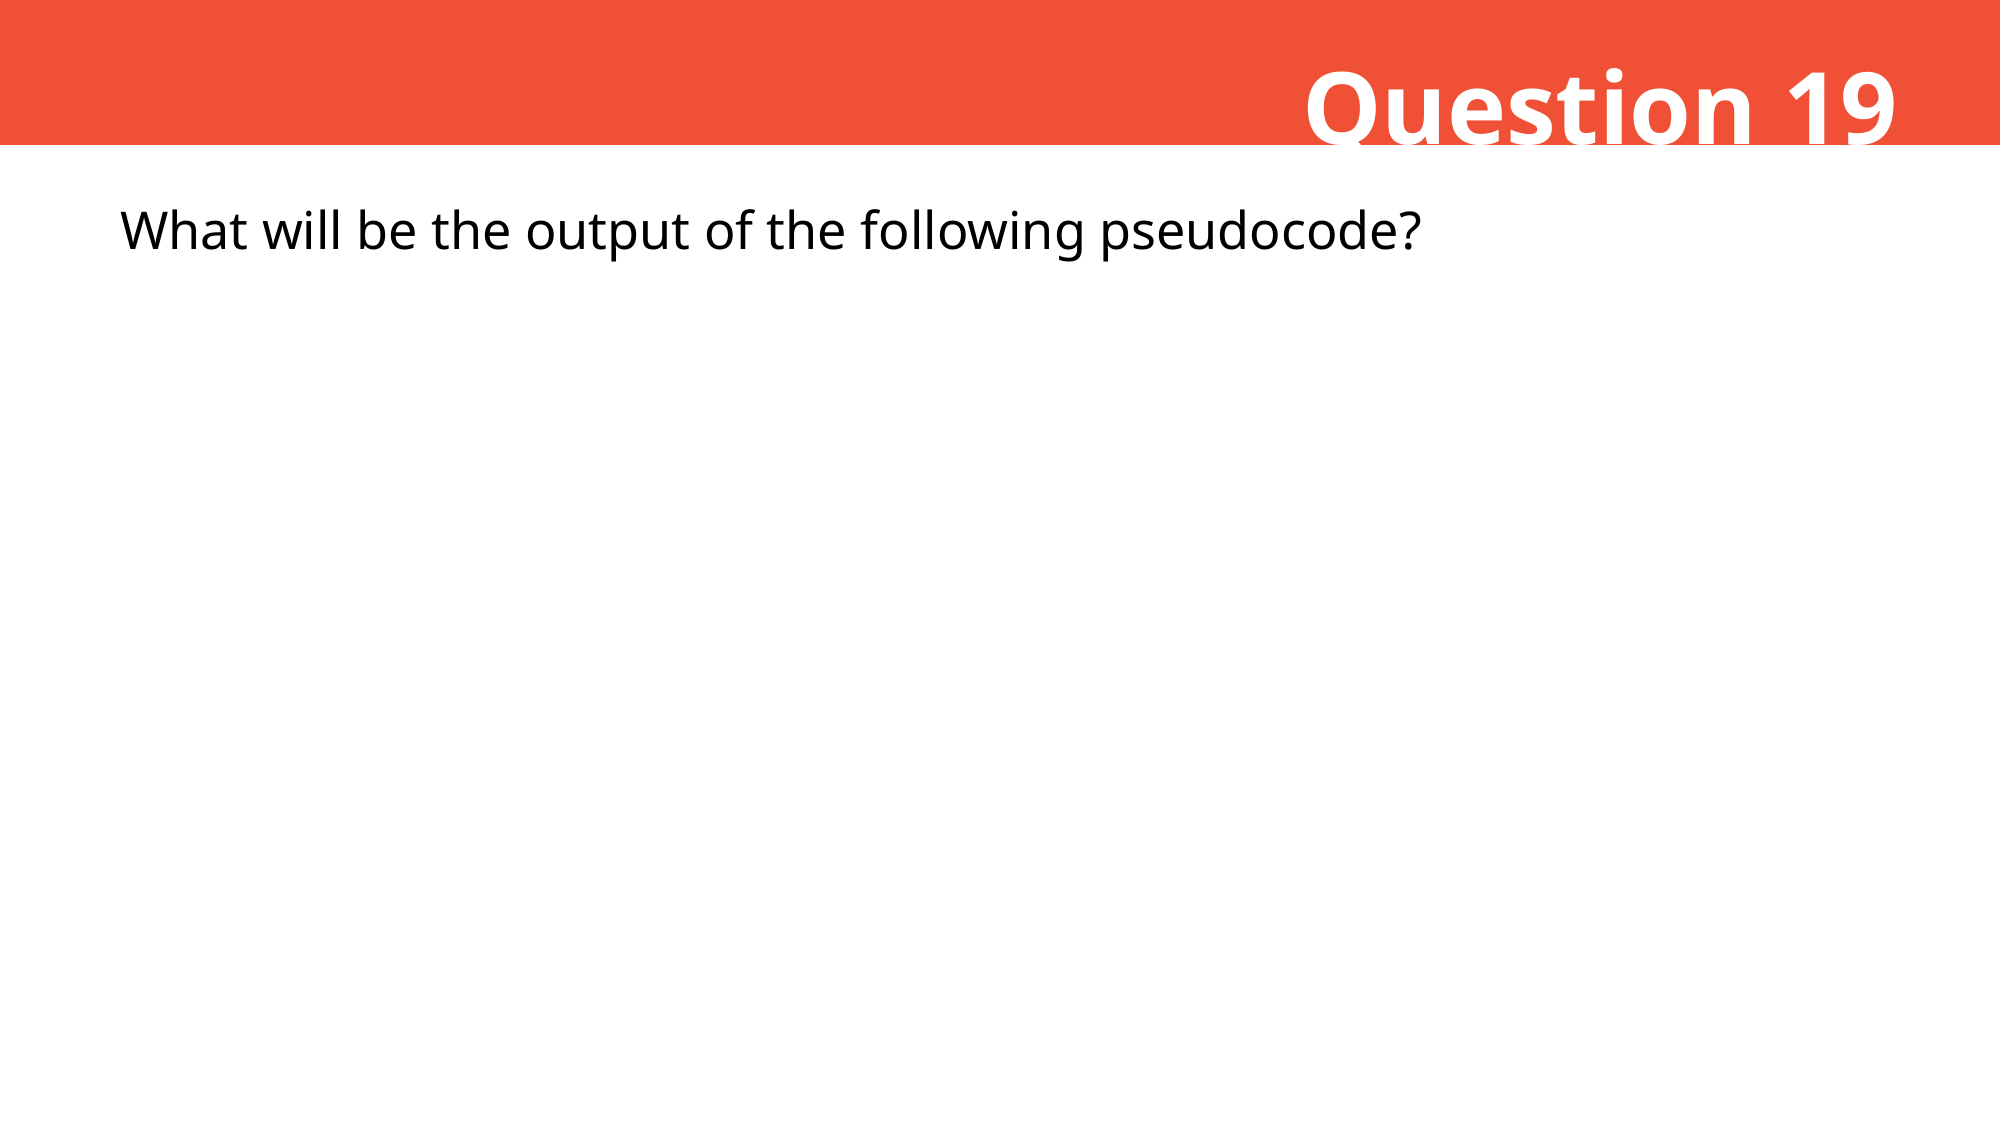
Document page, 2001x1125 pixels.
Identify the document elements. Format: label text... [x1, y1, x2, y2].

text_box [0, 0, 2000, 147]
text_box Question 19 [638, 37, 1914, 173]
text_box What will be the output of the following pseudocode? [105, 189, 1895, 267]
